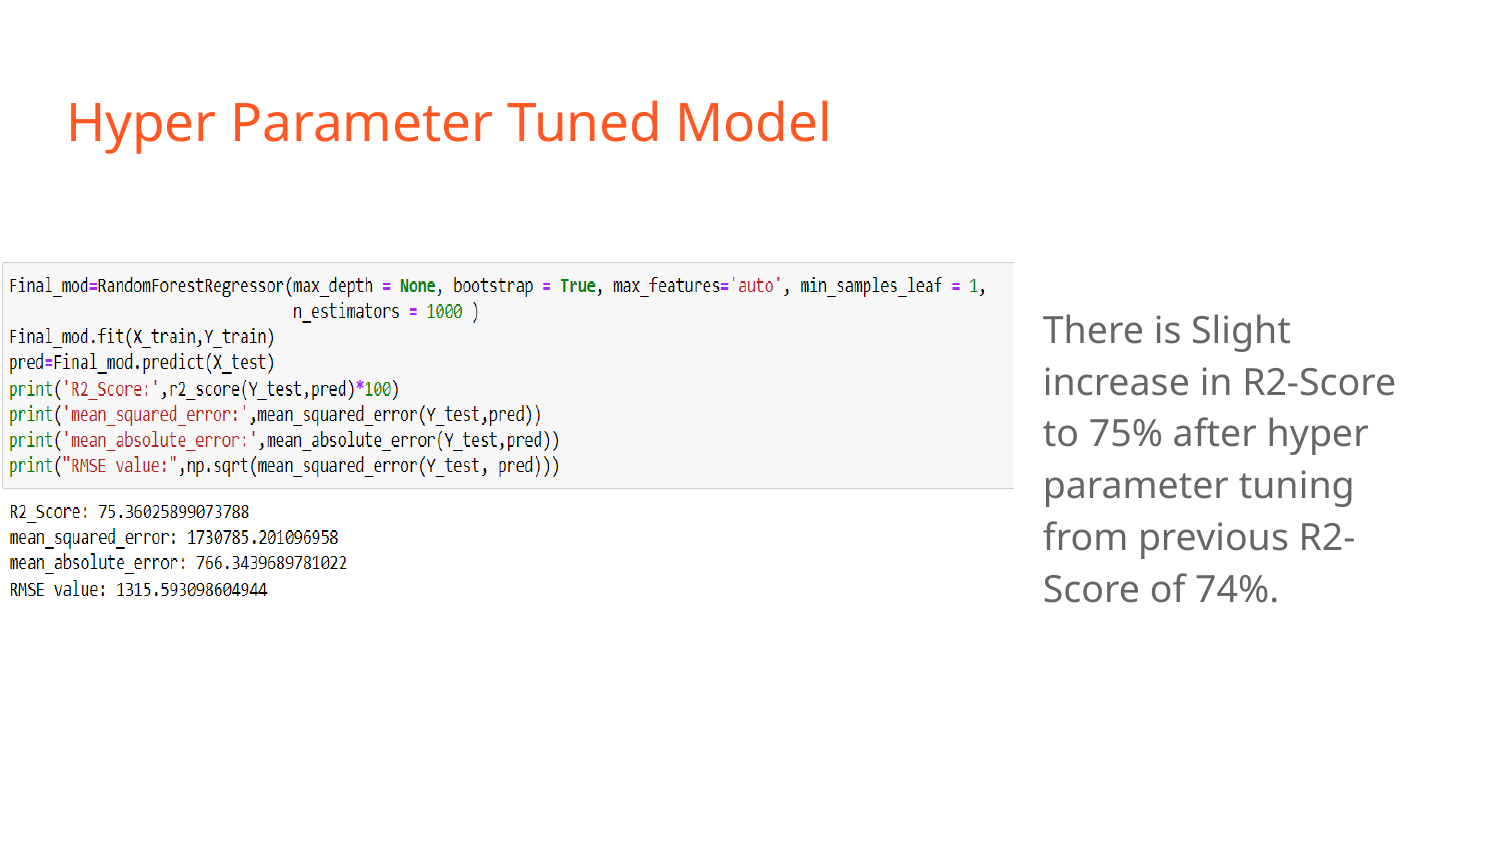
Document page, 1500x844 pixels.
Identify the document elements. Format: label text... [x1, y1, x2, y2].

list There is Slight increase in R2-Score to 75% after hyper parameter tuning from previous R2-Score of 74%. [1027, 284, 1449, 750]
title Hyper Parameter Tuned Model [51, 72, 1449, 167]
picture [0, 260, 1014, 623]
